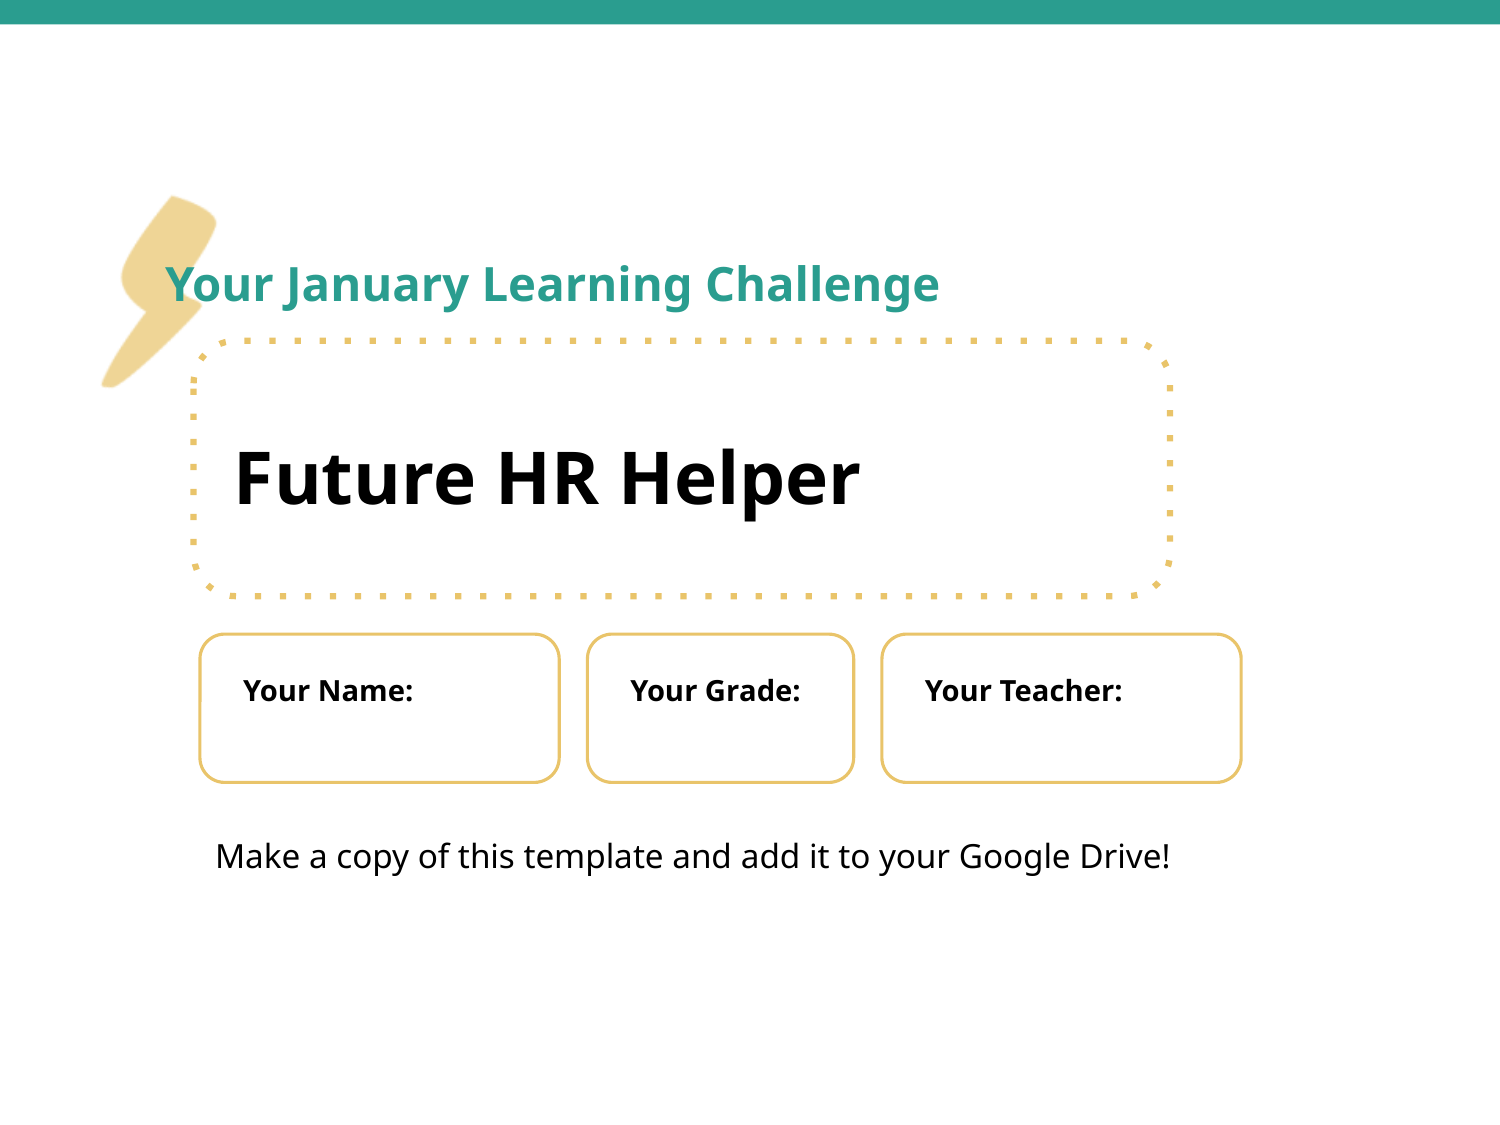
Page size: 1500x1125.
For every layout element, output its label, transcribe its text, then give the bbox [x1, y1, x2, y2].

text_box Future HR Helper [218, 340, 1182, 534]
text_box Your Teacher: [910, 657, 1217, 758]
text_box [199, 634, 560, 783]
text_box [881, 634, 1242, 783]
text_box Make a copy of this template and add it to your Google Drive! [199, 820, 1242, 891]
text_box [587, 634, 854, 783]
picture [94, 146, 202, 472]
text_box Your January Learning Challenge [207, 238, 1002, 327]
text_box Your Grade: [615, 657, 820, 758]
text_box Your Name: [228, 657, 535, 758]
text_box [193, 344, 1170, 597]
text_box [0, 0, 1500, 25]
